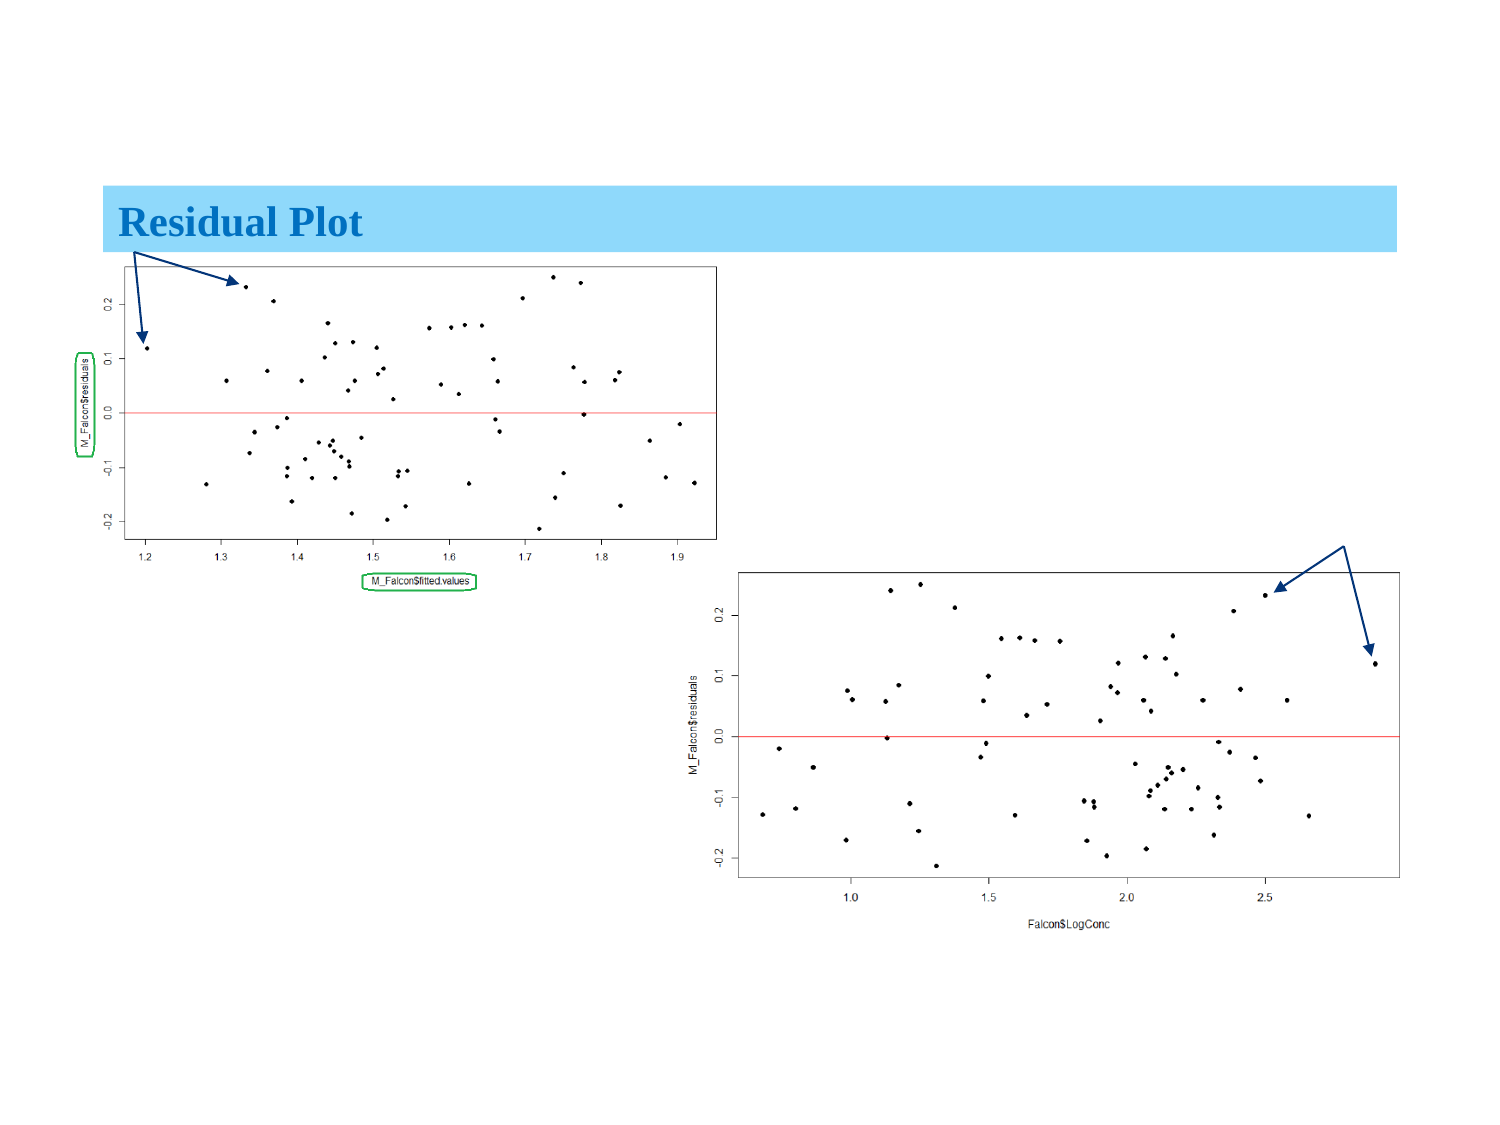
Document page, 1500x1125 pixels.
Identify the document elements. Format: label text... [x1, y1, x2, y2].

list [52, 260, 731, 601]
picture [677, 561, 1416, 942]
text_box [1273, 545, 1343, 594]
title Residual Plot [103, 185, 1397, 253]
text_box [133, 251, 144, 345]
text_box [144, 251, 240, 285]
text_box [1343, 545, 1373, 658]
